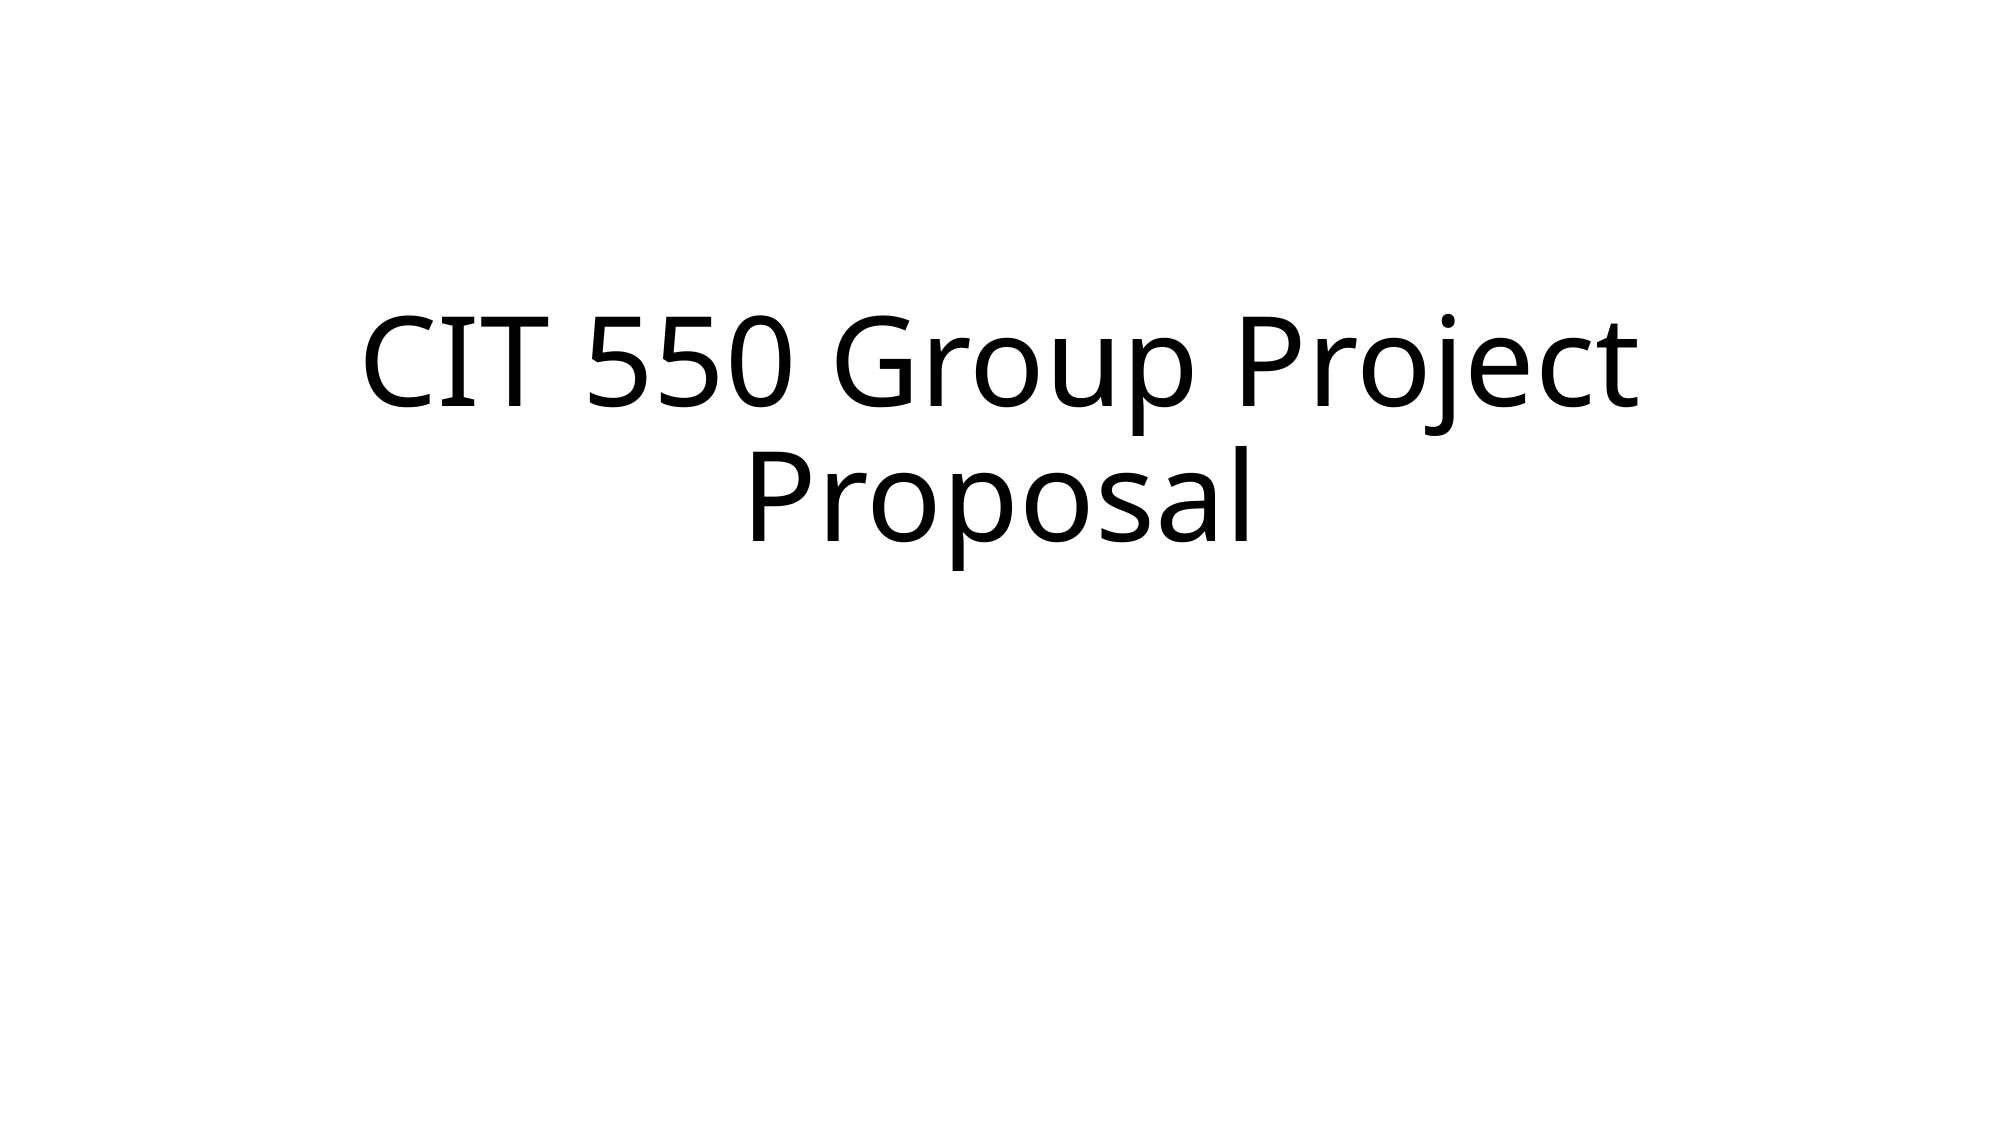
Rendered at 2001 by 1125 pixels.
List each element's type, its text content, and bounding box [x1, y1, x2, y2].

title CIT 550 Group Project Proposal [249, 184, 1750, 576]
